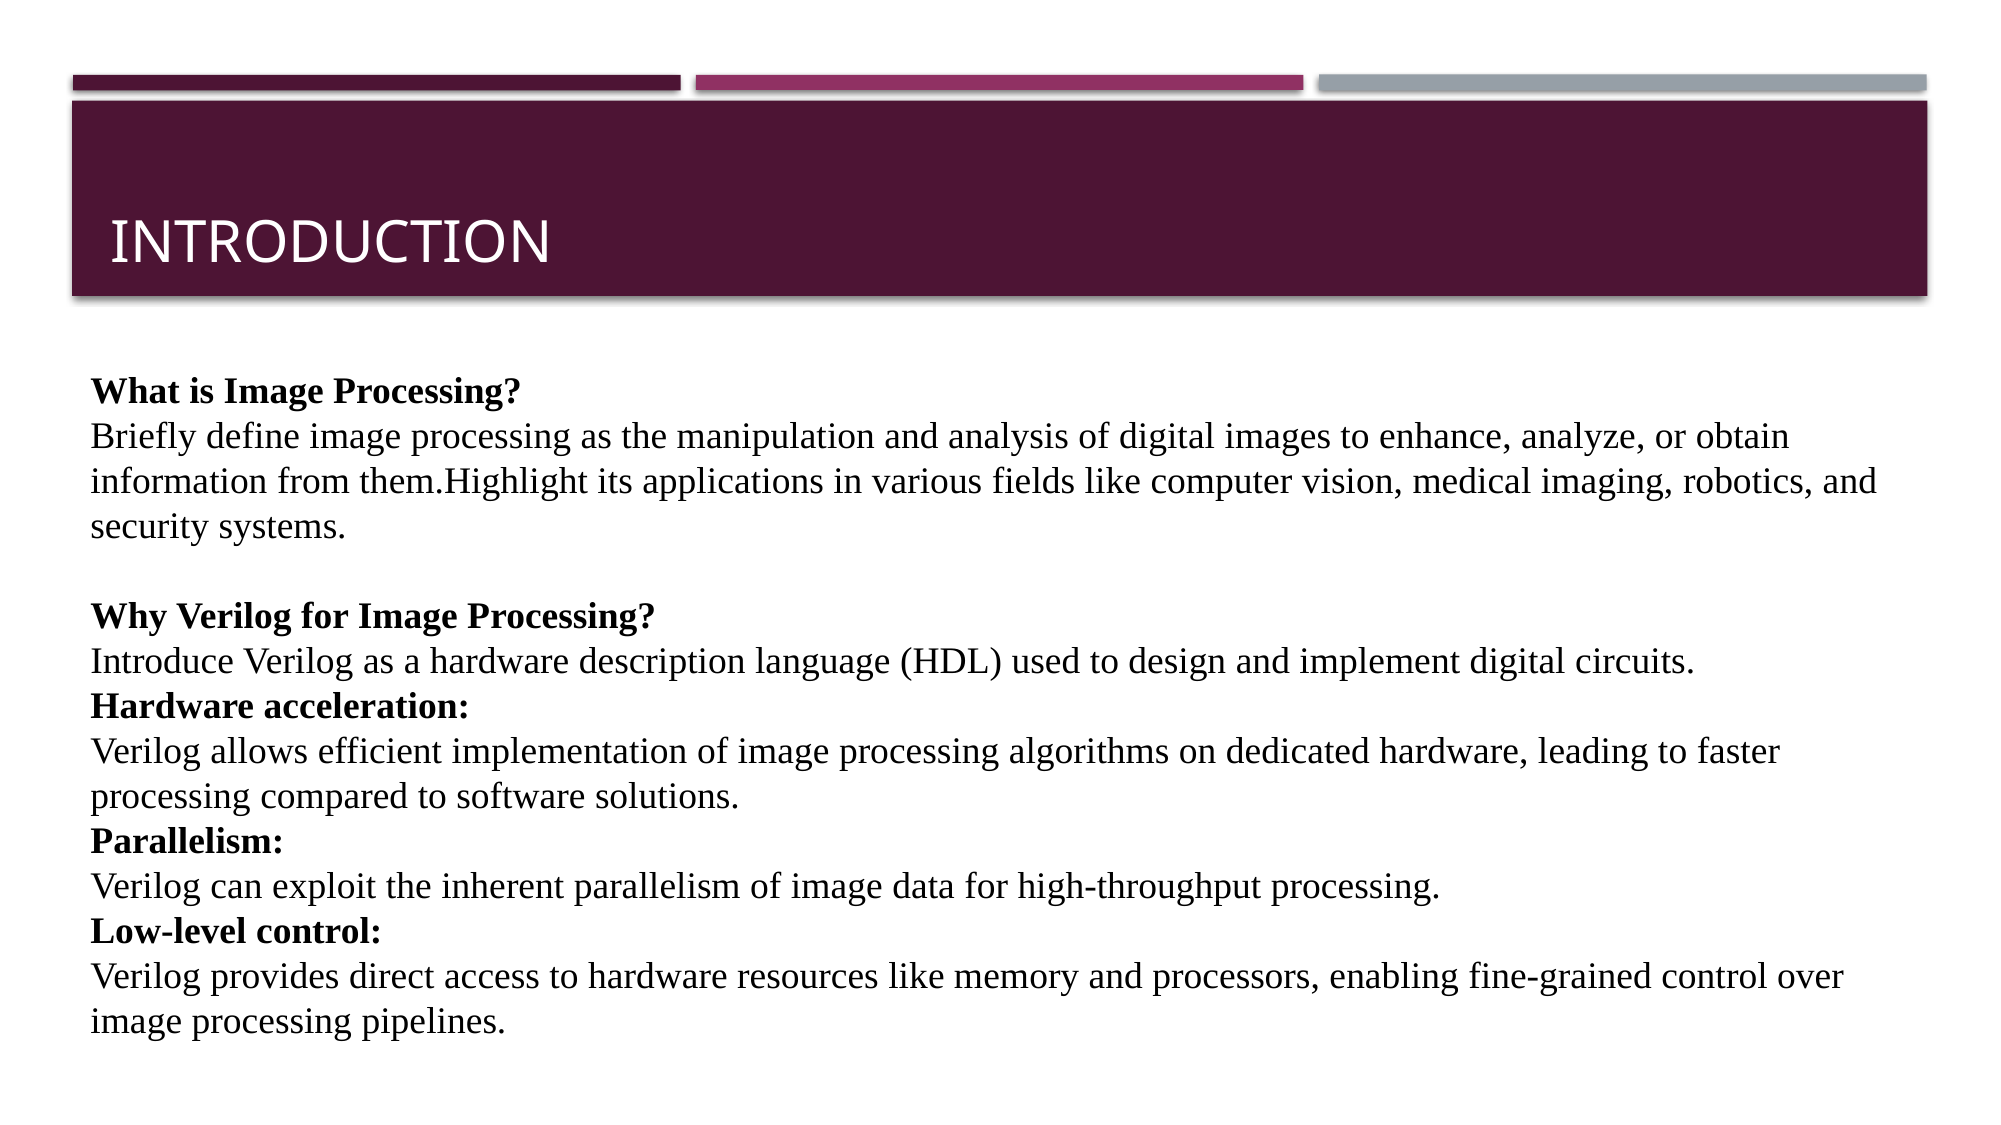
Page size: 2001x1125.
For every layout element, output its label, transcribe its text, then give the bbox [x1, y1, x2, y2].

text_box What is Image Processing? Briefly define image processing as the manipulation and analysis of digital images to enhance, analyze, or obtain information from them.Highlight its applications in various fields like computer vision, medical imaging, robotics, and security systems. Why Verilog for Image Processing? Introduce Verilog as a hardware description language (HDL) used to design and implement digital circuits. Hardware acceleration: Verilog allows efficient implementation of image processing algorithms on dedicated hardware, leading to faster processing compared to software solutions. Parallelism: Verilog can exploit the inherent parallelism of image data for high-throughput processing. Low-level control: Verilog provides direct access to hardware resources like memory and processors, enabling fine-grained control over image processing pipelines. [75, 359, 1928, 1049]
title Introduction [95, 115, 1905, 282]
